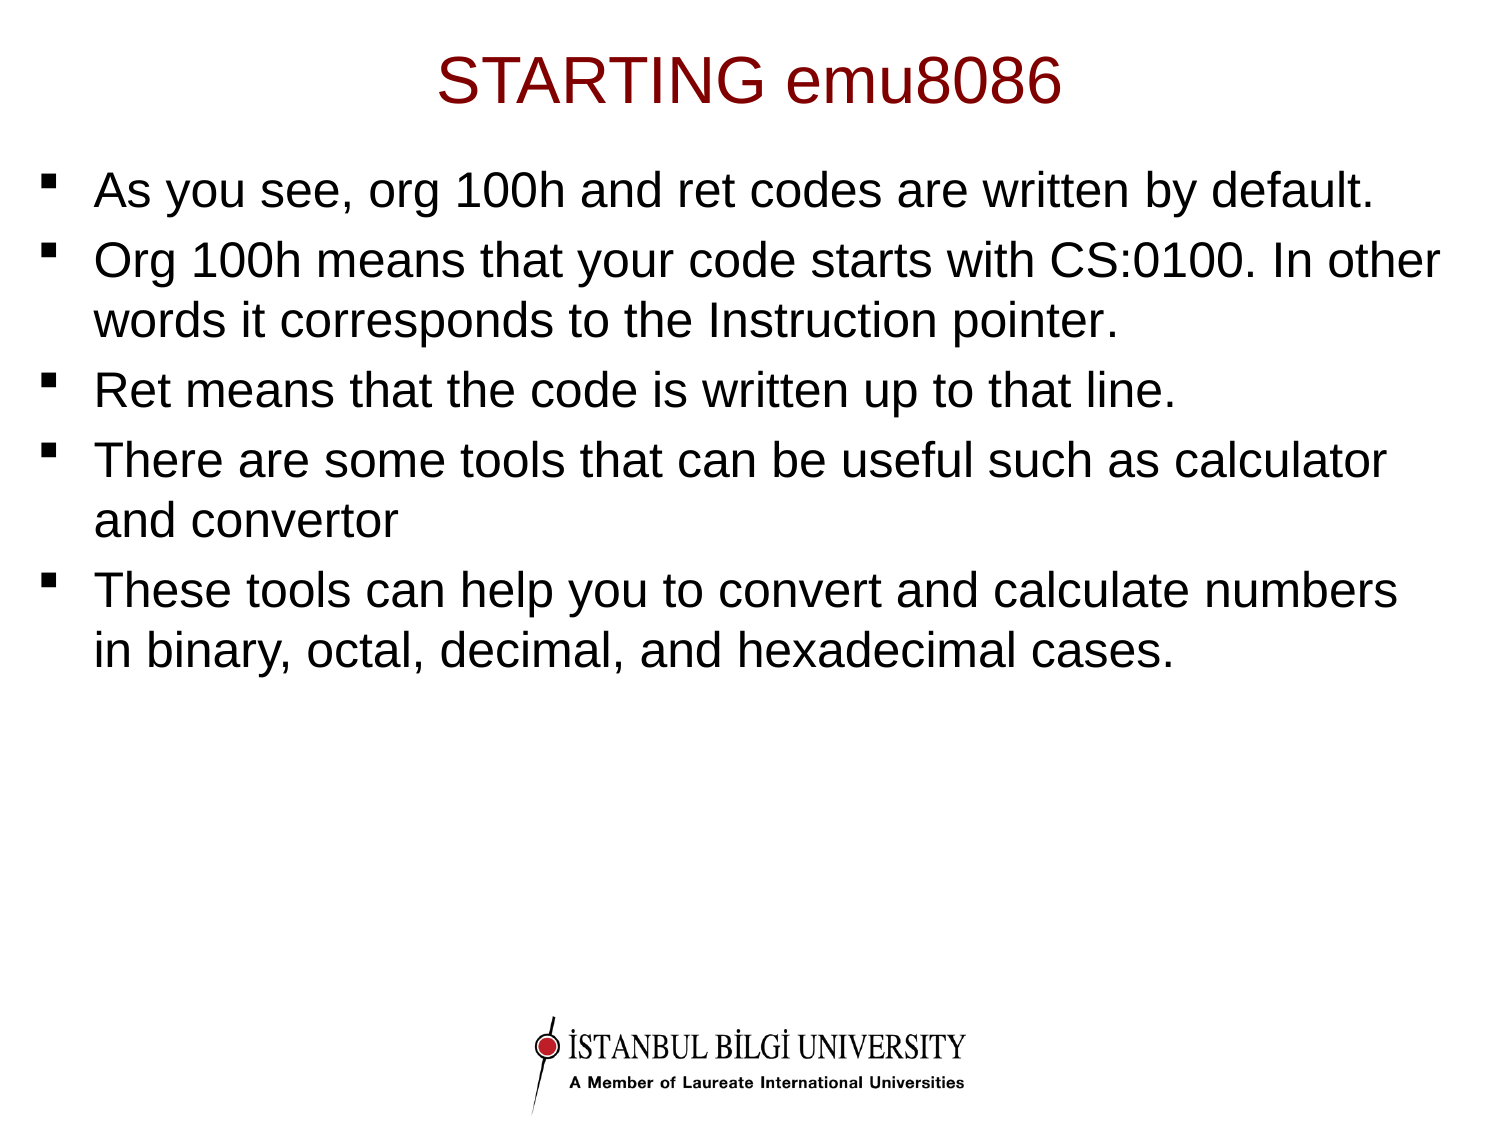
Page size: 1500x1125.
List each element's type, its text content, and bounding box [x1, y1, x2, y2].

text_box As you see, org 100h and ret codes are written by default. Org 100h means that your code starts with CS:0100. In other words it corresponds to the Instruction pointer. Ret means that the code is written up to that line. There are some tools that can be useful such as calculator and convertor These tools can help you to convert and calculate numbers in binary, octal, decimal, and hexadecimal cases. [22, 149, 1460, 925]
picture [531, 1016, 966, 1116]
title STARTING emu8086 [75, 0, 1425, 149]
